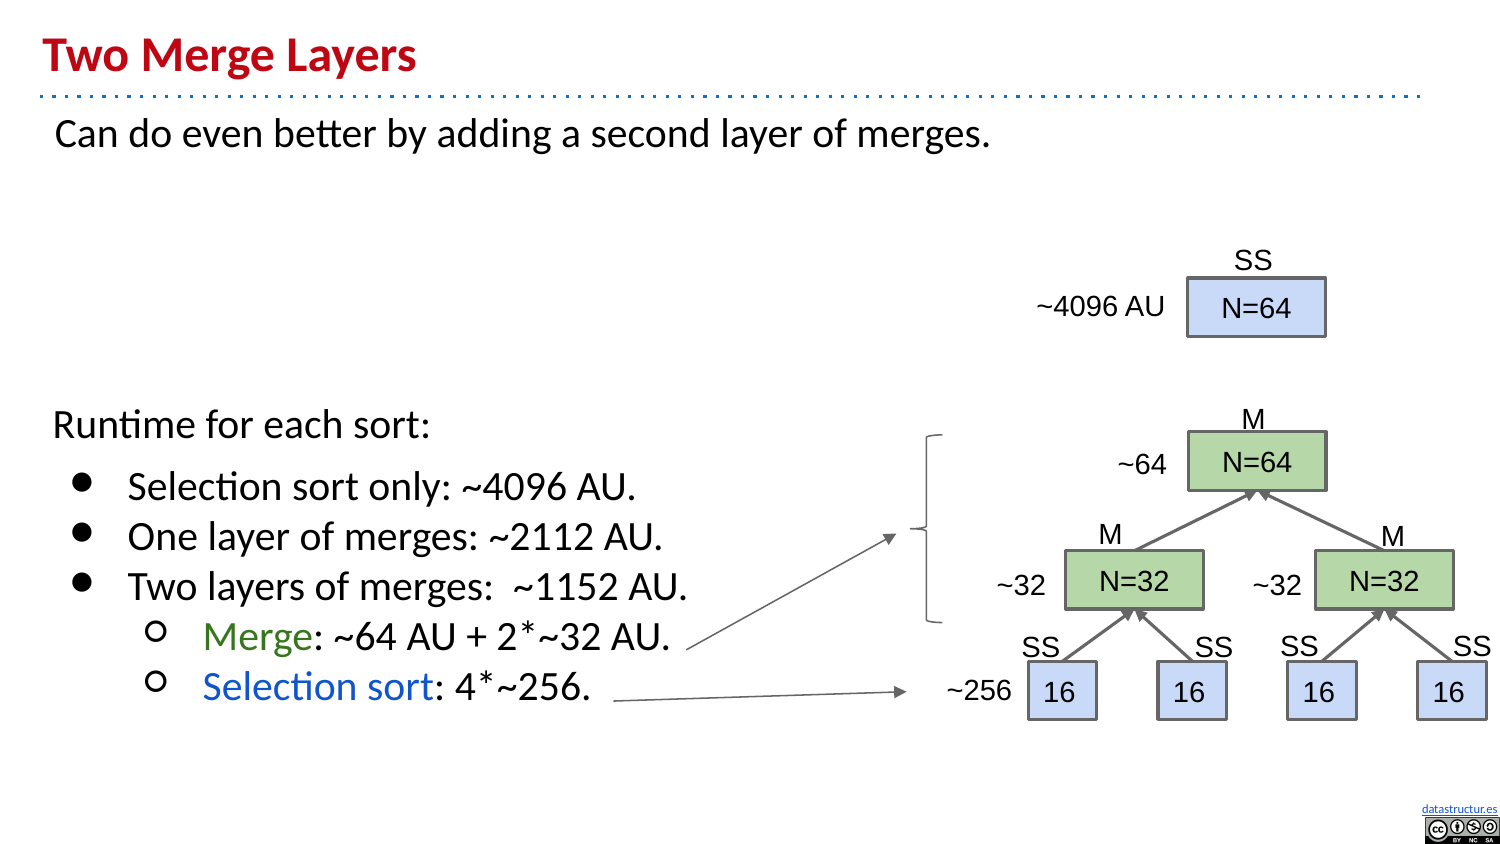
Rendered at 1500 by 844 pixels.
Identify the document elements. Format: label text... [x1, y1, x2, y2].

text_box SS [1006, 617, 1058, 666]
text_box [1384, 608, 1453, 662]
list Can do even better by adding a second layer of merges. [39, 91, 1467, 773]
text_box SS [1456, 612, 1500, 665]
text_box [981, 384, 1454, 610]
text_box SS [1195, 617, 1261, 666]
text_box 16 [1028, 666, 1097, 720]
title Two Merge Layers [27, 15, 1378, 97]
text_box 16 [1287, 665, 1357, 720]
text_box [910, 434, 943, 623]
text_box 16 [1417, 665, 1487, 720]
text_box SS [1264, 617, 1317, 665]
picture [1425, 817, 1500, 844]
text_box Runtime for each sort: Selection sort only: ~4096 AU. One layer of merges: ~2112 AU. Two layers of merges: ~1152 AU. Merge: ~64 AU + 2*~32 AU. Selection sort: 4*~256. [37, 381, 925, 793]
text_box ~256 [931, 656, 1036, 709]
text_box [613, 691, 907, 702]
text_box 16 [1157, 666, 1227, 720]
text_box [1134, 608, 1193, 662]
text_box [1021, 226, 1326, 337]
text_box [1321, 608, 1384, 662]
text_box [1062, 608, 1134, 662]
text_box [686, 533, 897, 651]
